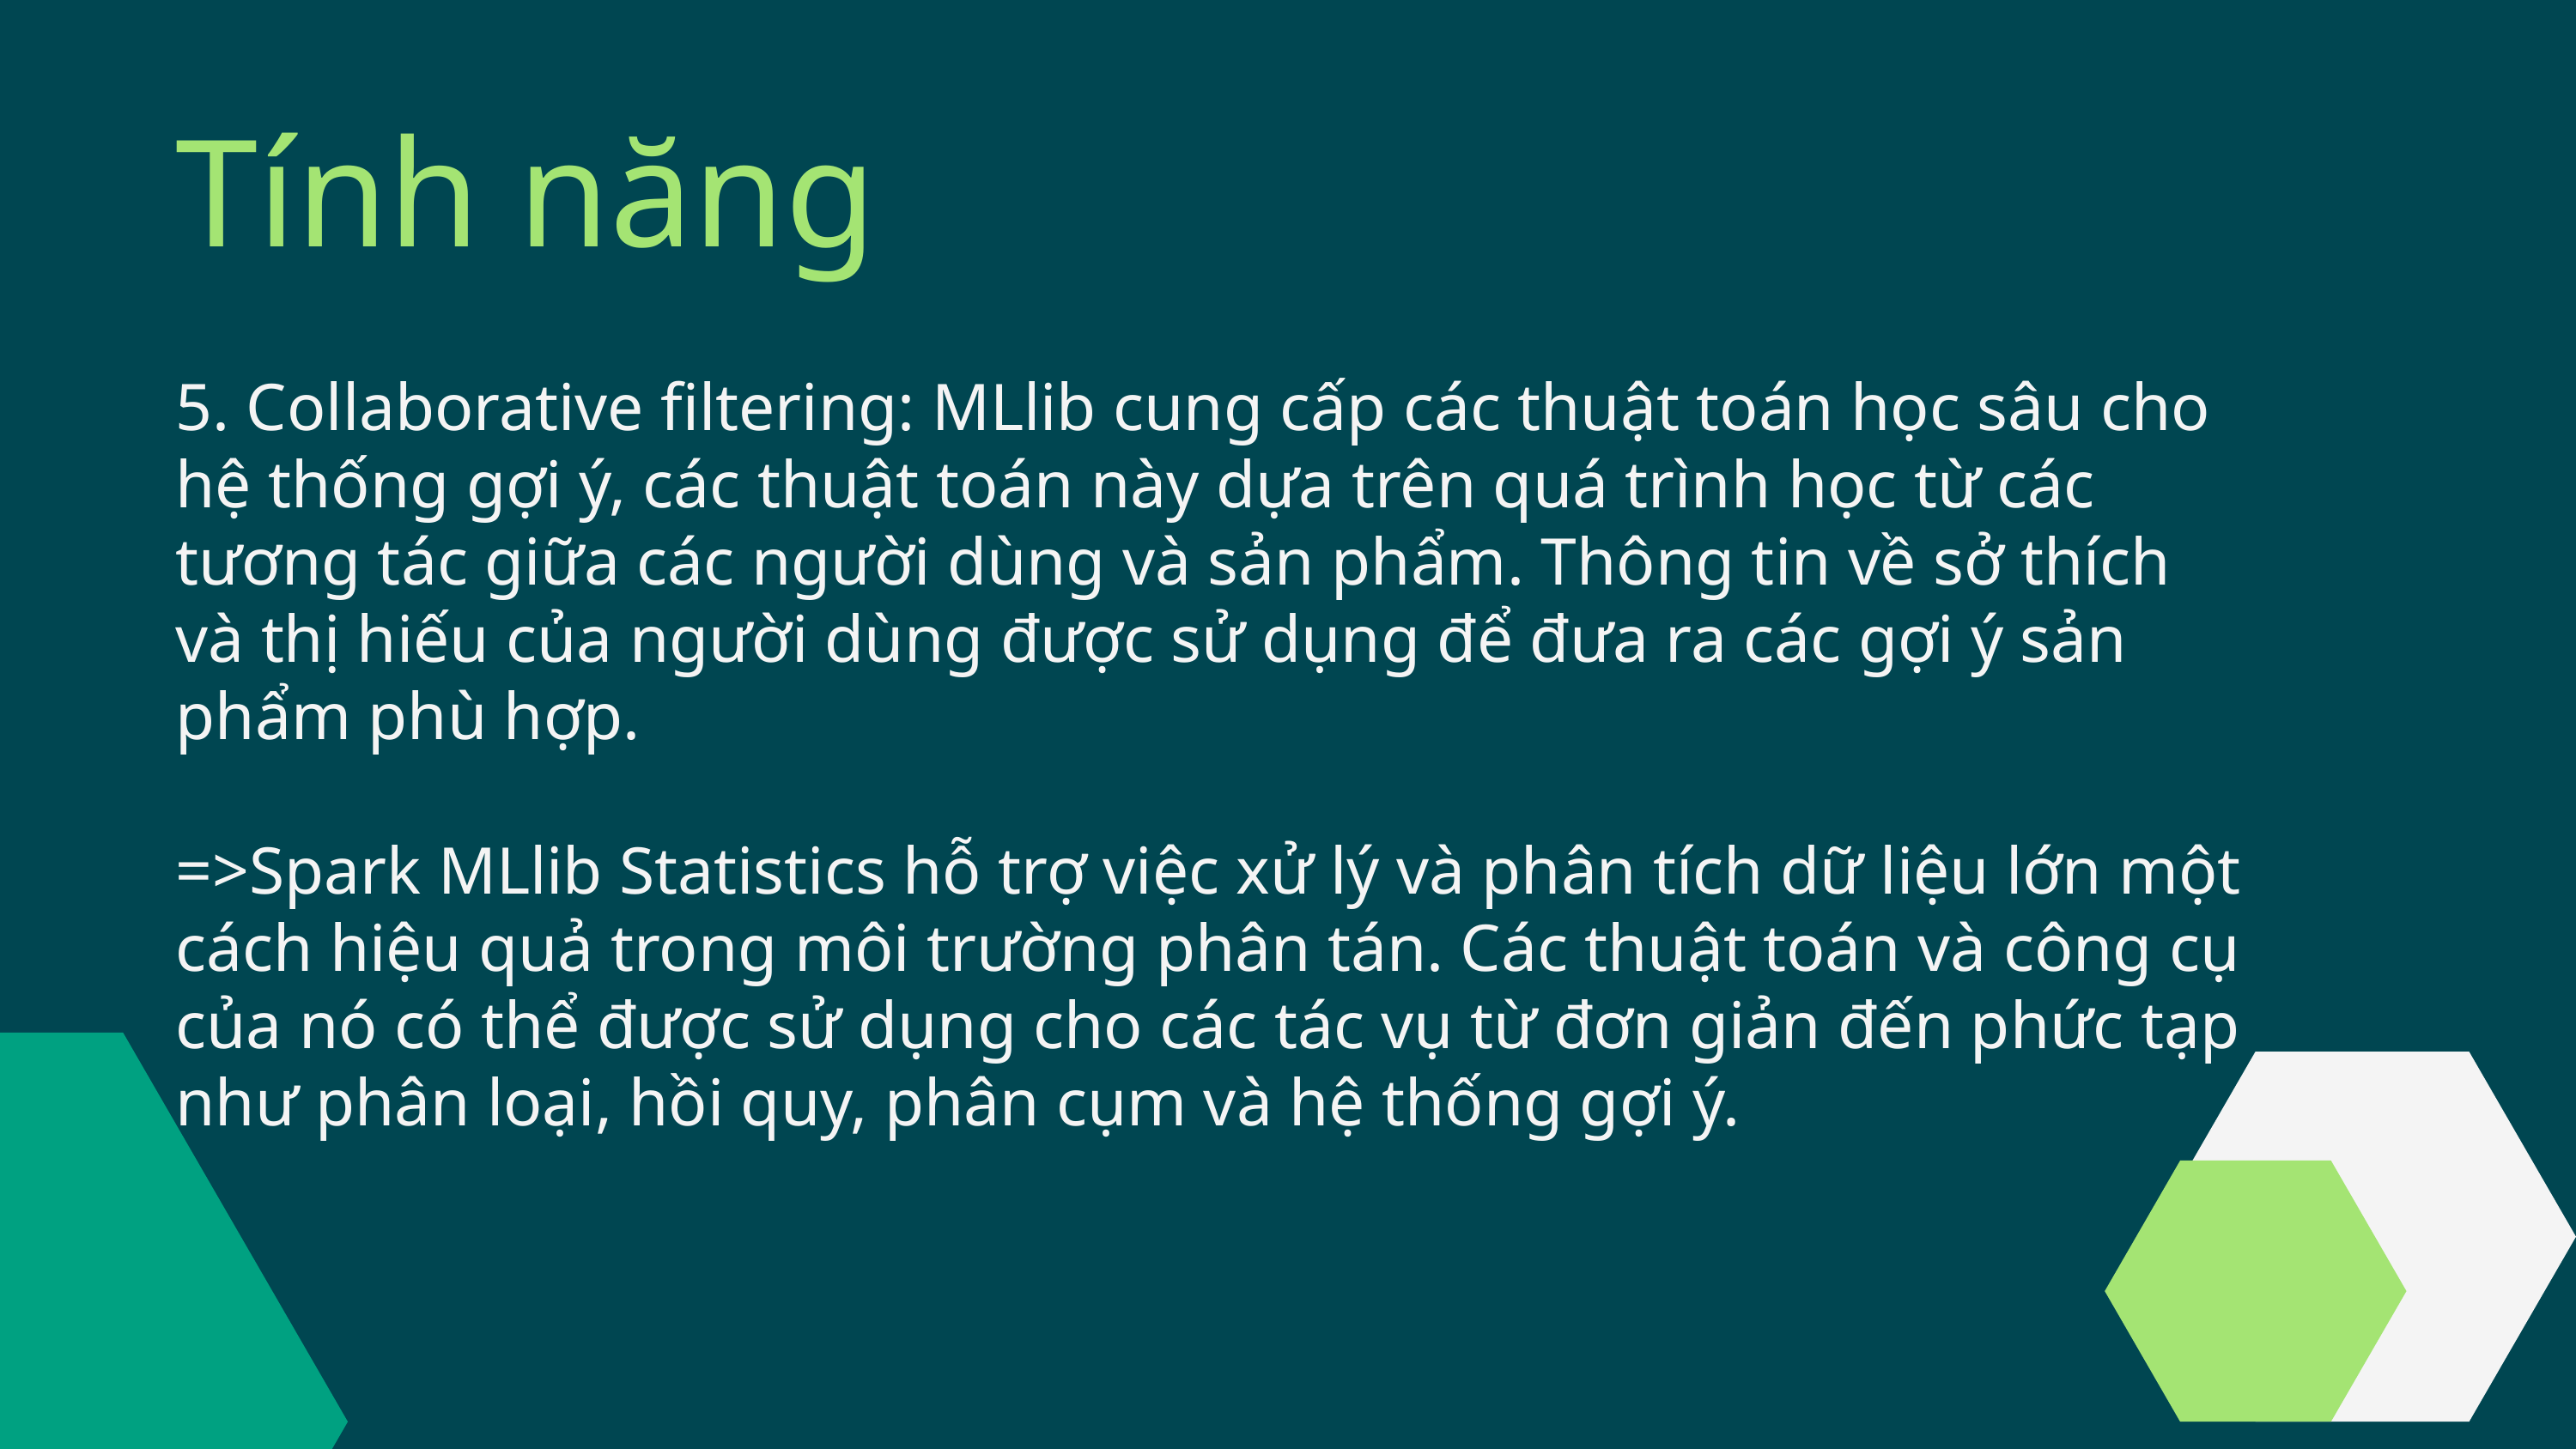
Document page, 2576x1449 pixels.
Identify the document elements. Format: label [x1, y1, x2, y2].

text_box [2148, 1051, 2576, 1422]
text_box [2104, 1160, 2407, 1422]
text_box [0, 1032, 349, 1449]
text_box [175, 91, 2257, 1204]
